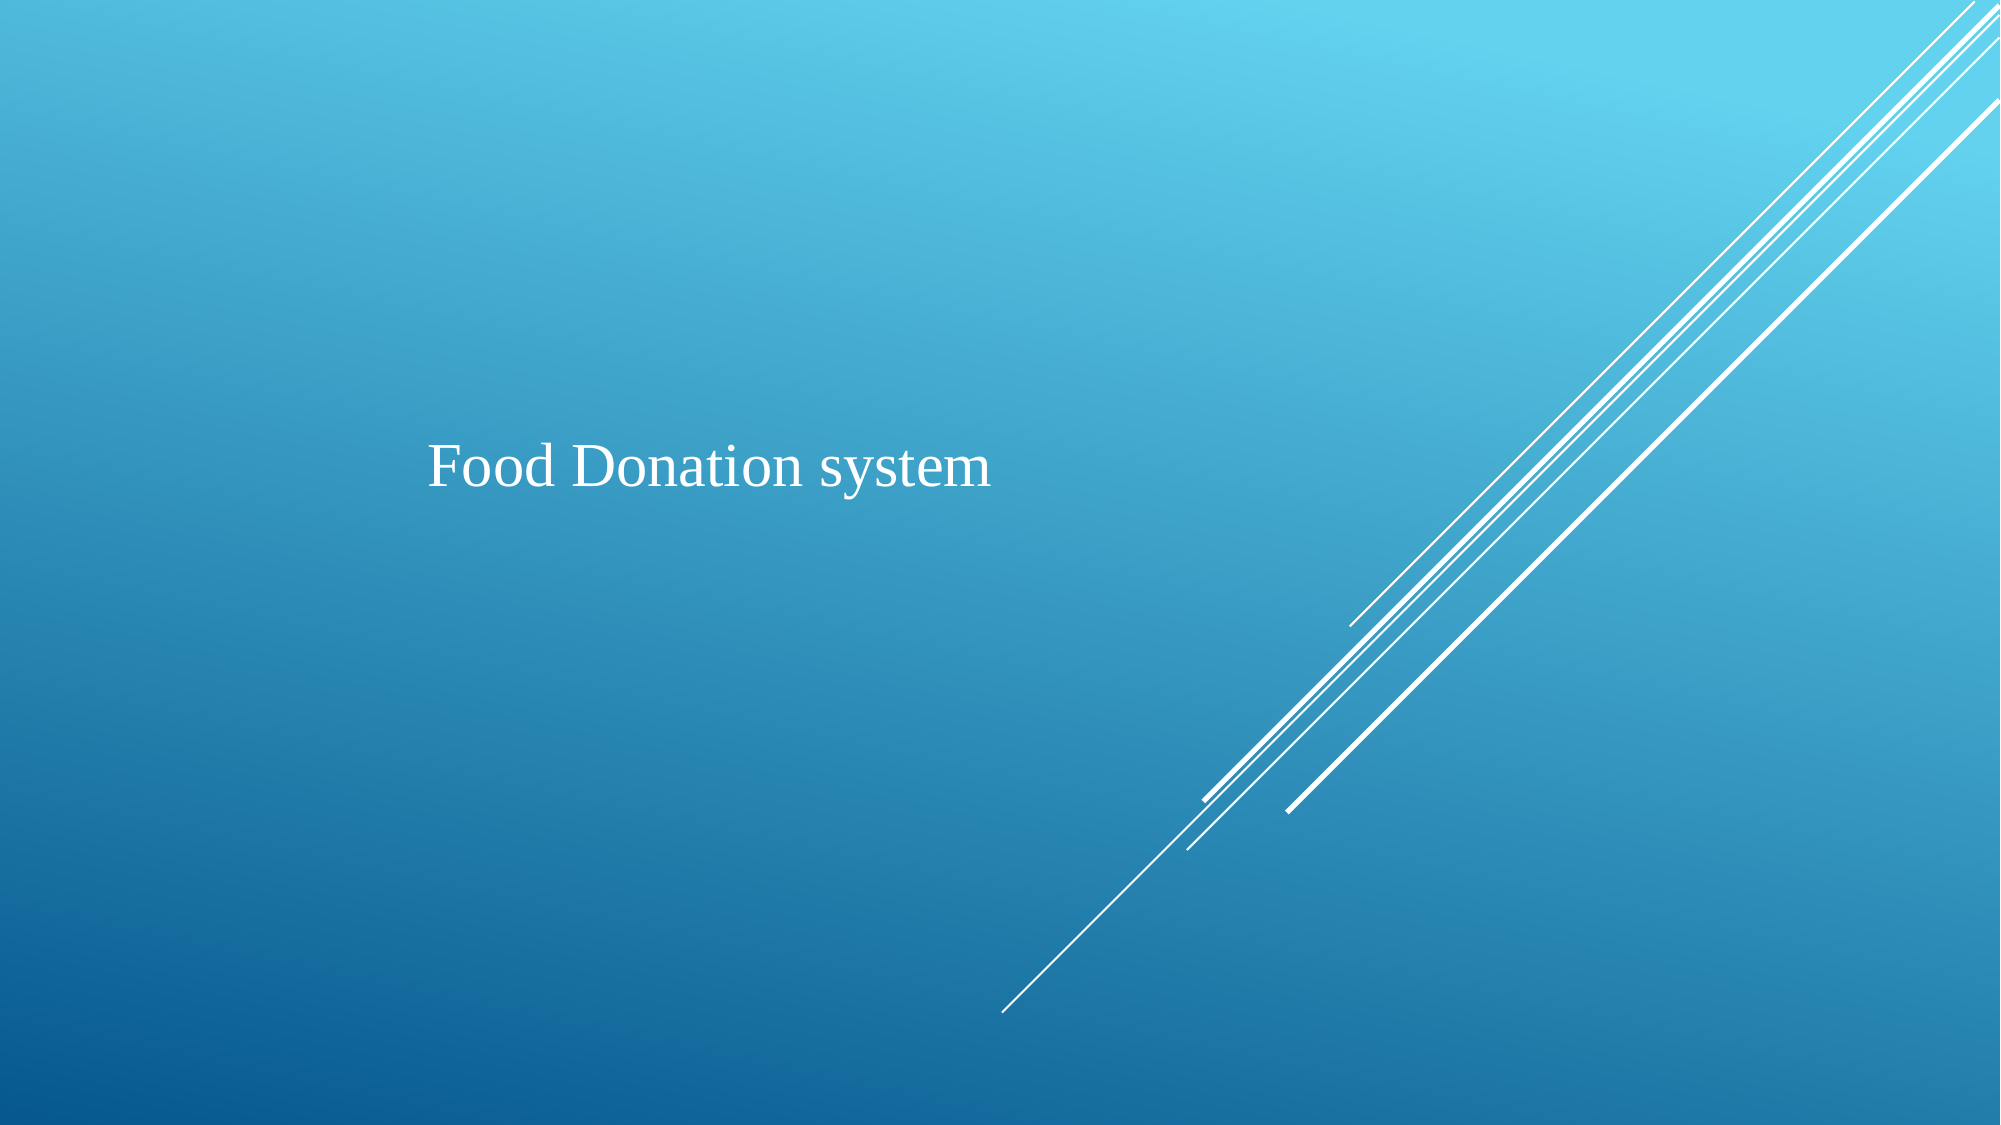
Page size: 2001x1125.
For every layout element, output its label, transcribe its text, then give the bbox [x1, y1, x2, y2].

subtitle Food Donation system [112, 416, 1163, 950]
